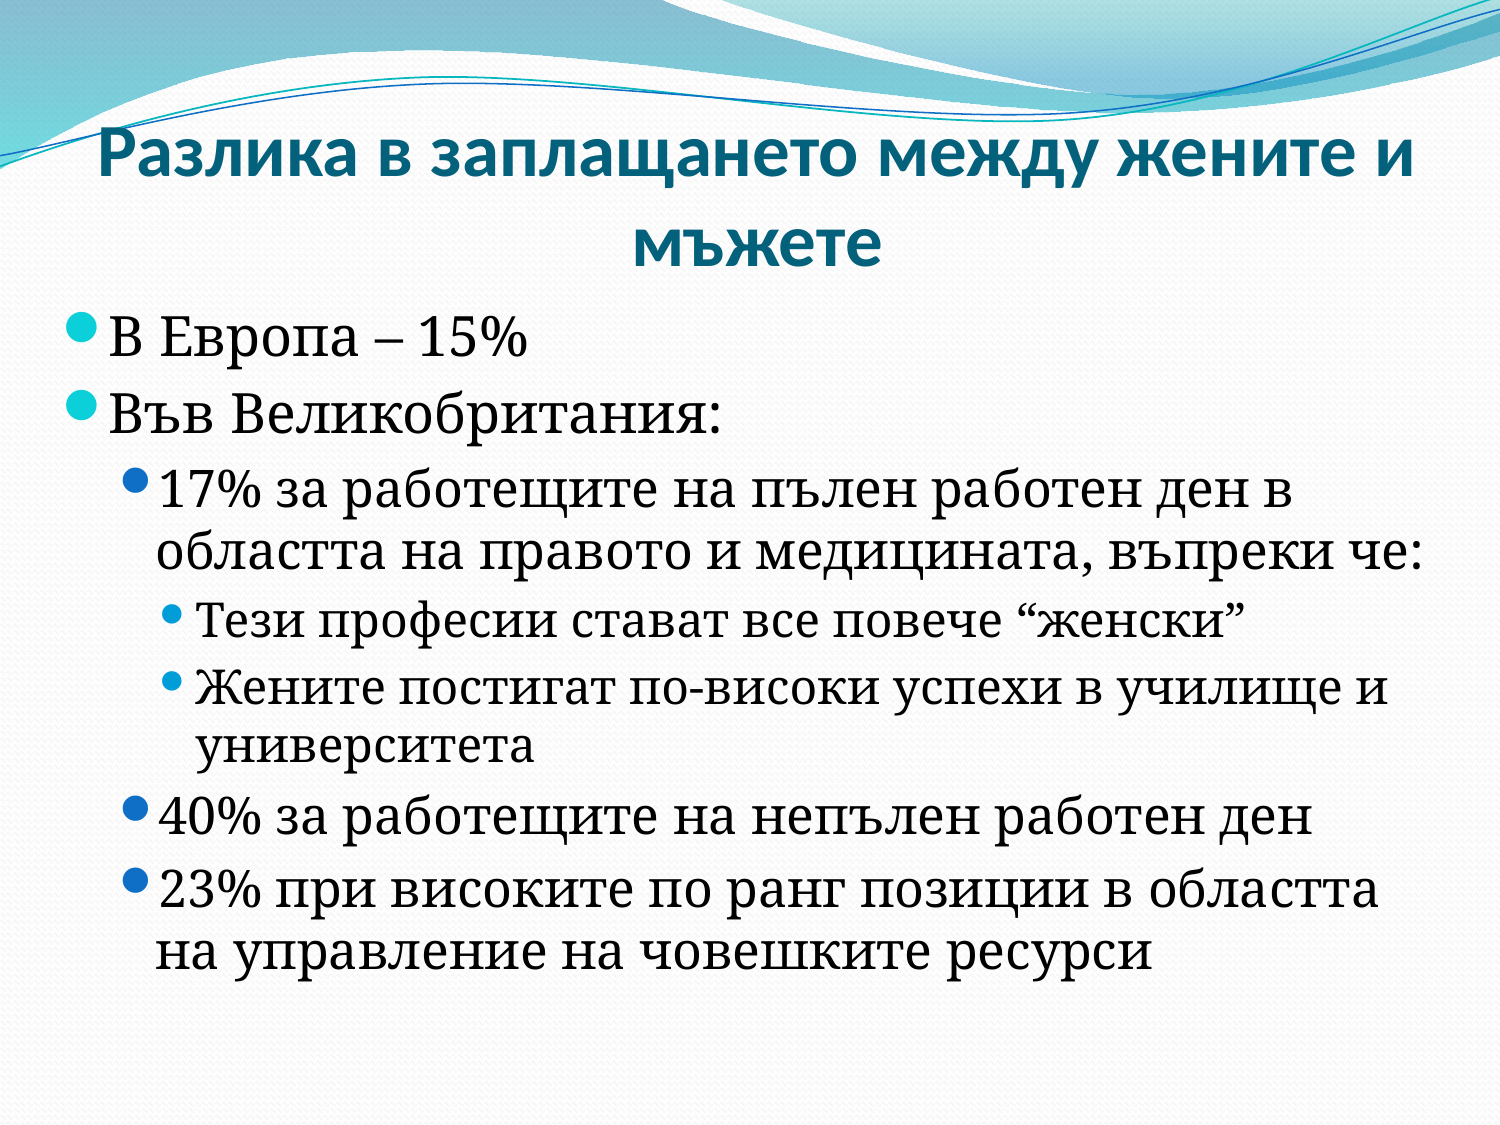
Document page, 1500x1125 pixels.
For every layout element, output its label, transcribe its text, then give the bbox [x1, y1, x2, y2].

list В Европа – 15% Във Великобритания: 17% за работещите на пълен работен ден в областта на правото и медицината, въпреки че: Тези професии стават все повече “женски” Жените постигат по-високи успехи в училище и университета 40% за работещите на непълен работен ден 23% при високите по ранг позиции в областта на управление на човешките ресурси [46, 292, 1442, 1050]
title Разлика в заплащането между жените и мъжете [81, 93, 1433, 282]
